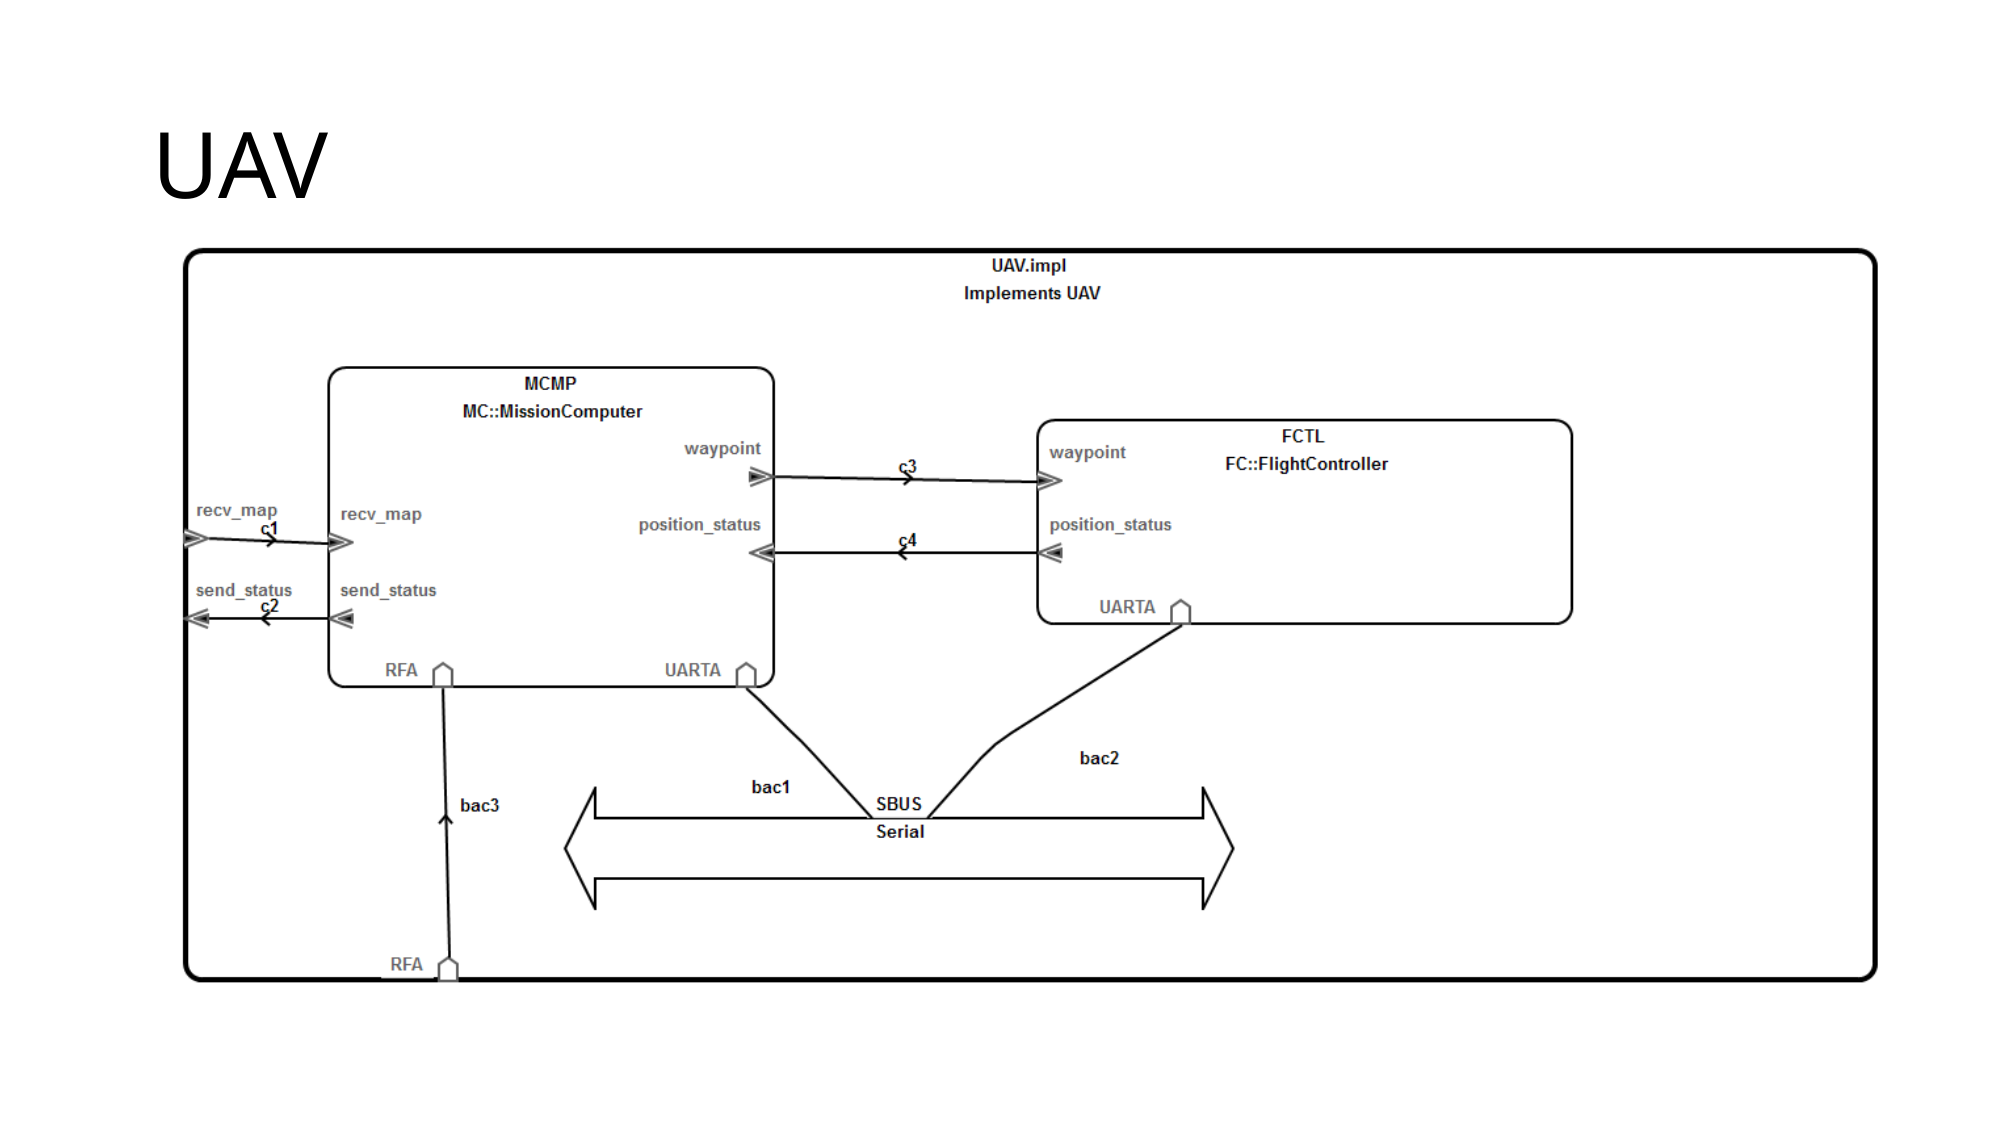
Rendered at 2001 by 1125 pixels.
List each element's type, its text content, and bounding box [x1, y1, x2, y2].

title UAV [137, 59, 1863, 278]
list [170, 235, 1979, 1014]
